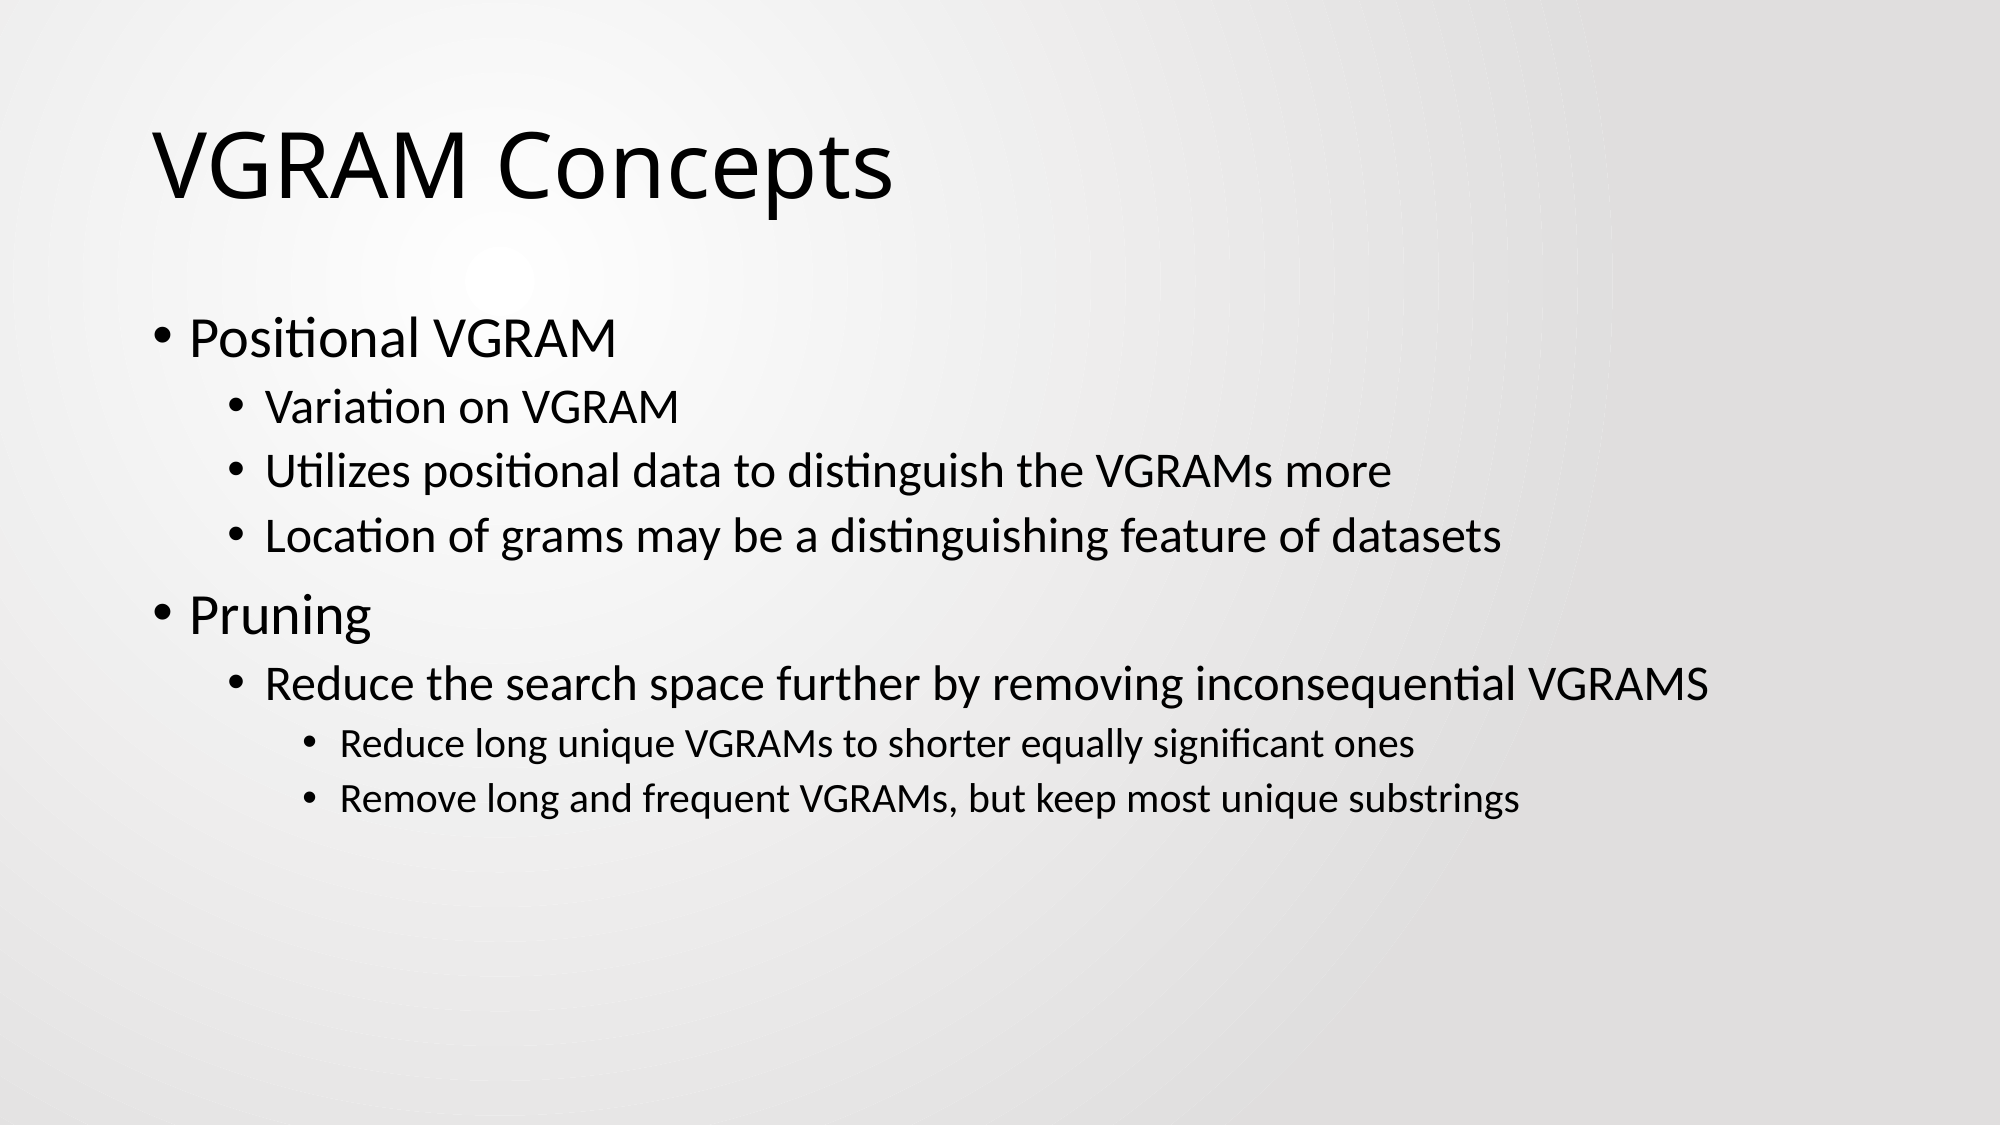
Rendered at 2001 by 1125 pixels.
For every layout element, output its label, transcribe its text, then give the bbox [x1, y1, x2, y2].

list Positional VGRAM Variation on VGRAM Utilizes positional data to distinguish the VGRAMs more Location of grams may be a distinguishing feature of datasets Pruning Reduce the search space further by removing inconsequential VGRAMS Reduce long unique VGRAMs to shorter equally significant ones Remove long and frequent VGRAMs, but keep most unique substrings [137, 299, 1863, 1014]
title VGRAM Concepts [137, 59, 1863, 278]
